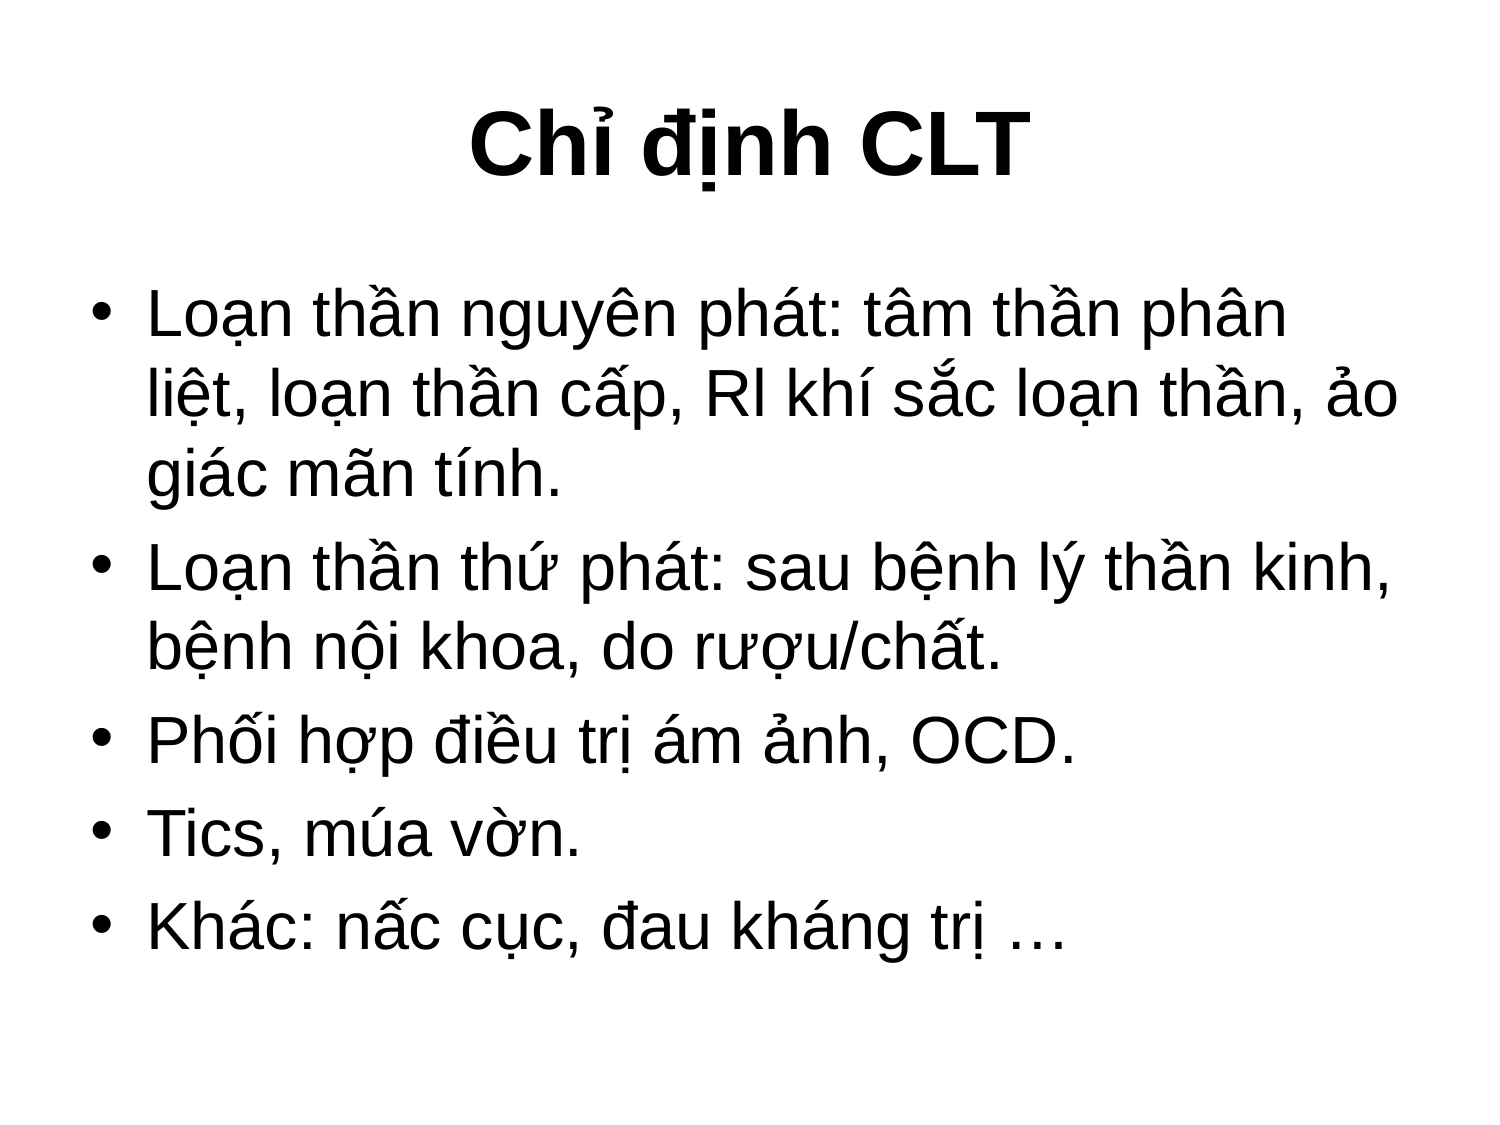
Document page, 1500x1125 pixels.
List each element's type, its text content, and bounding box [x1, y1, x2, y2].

title Chỉ định CLT [75, 45, 1425, 233]
list Loạn thần nguyên phát: tâm thần phân liệt, loạn thần cấp, Rl khí sắc loạn thần, ảo giác mãn tính. Loạn thần thứ phát: sau bệnh lý thần kinh, bệnh nội khoa, do rượu/chất. Phối hợp điều trị ám ảnh, OCD. Tics, múa vờn. Khác: nấc cục, đau kháng trị … [75, 262, 1425, 1005]
